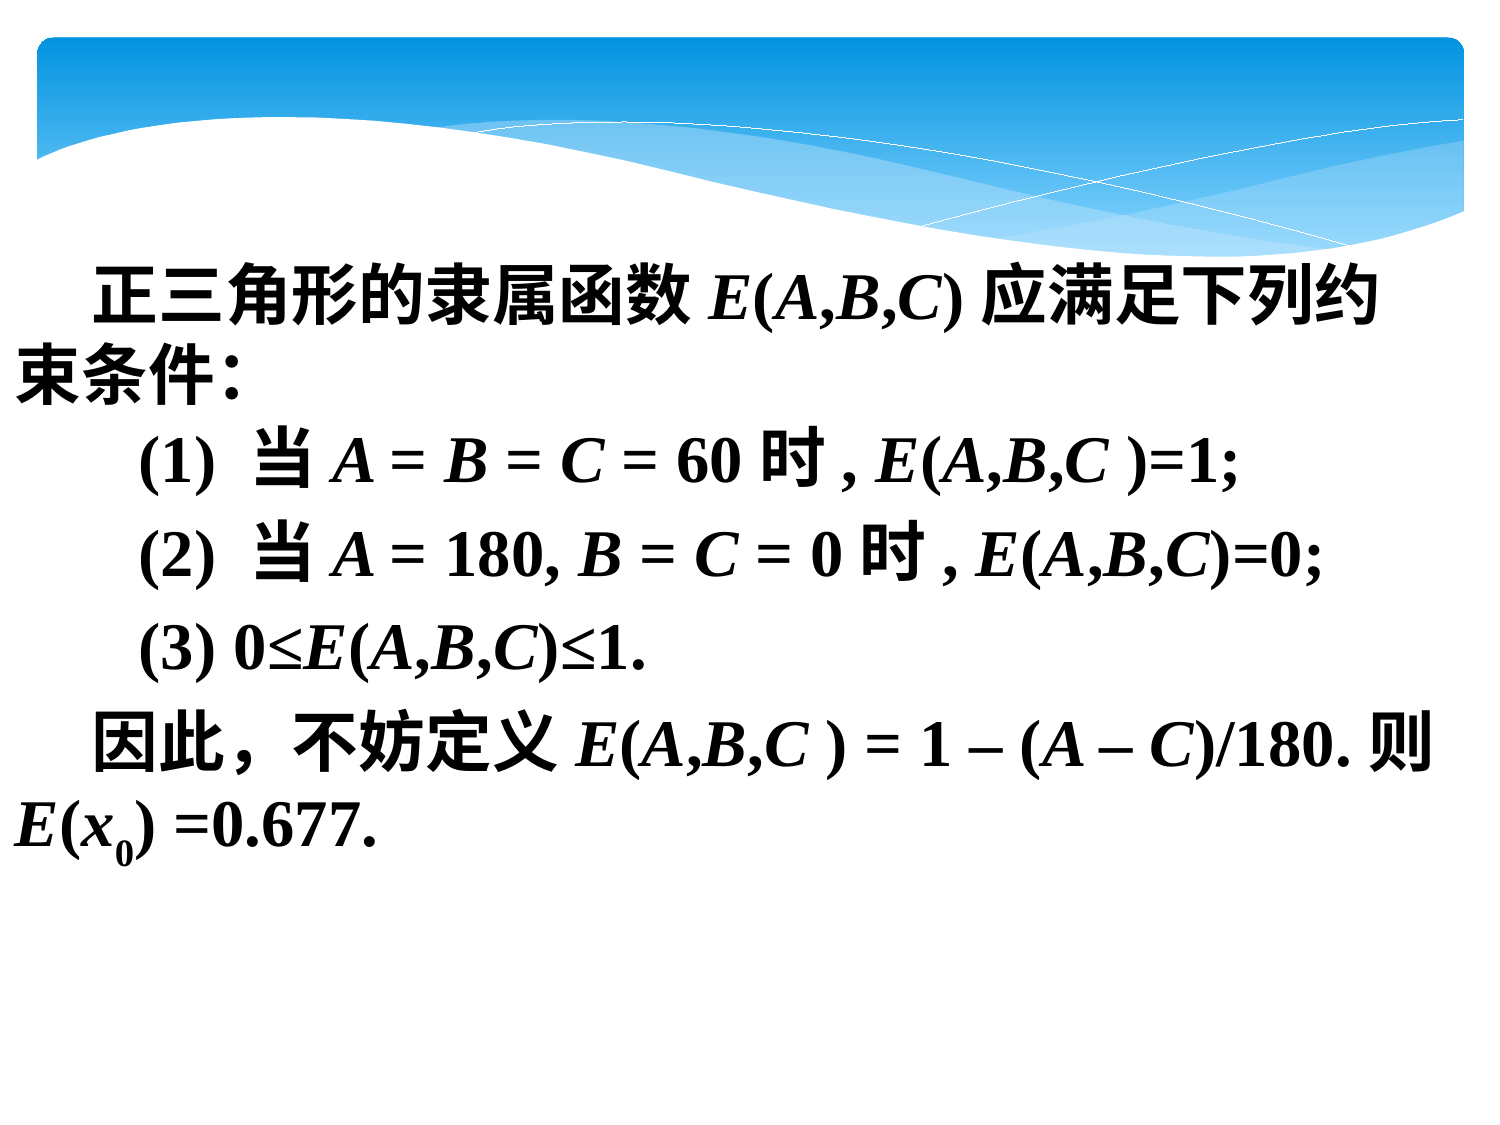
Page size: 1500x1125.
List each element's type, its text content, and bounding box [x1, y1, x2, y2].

text_box 正三角形的隶属函数E(A,B,C)应满足下列约束条件： [0, 245, 1450, 421]
text_box (1) 当A = B = C = 60时, E(A,B,C )=1; (2) 当A = 180, B = C = 0时, E(A,B,C)=0; (3) 0≤E(A,B,C)≤1. [123, 408, 1349, 691]
text_box 因此，不妨定义E(A,B,C ) = 1 – (A – C)/180.则E(x0) =0.677. [0, 692, 1450, 882]
